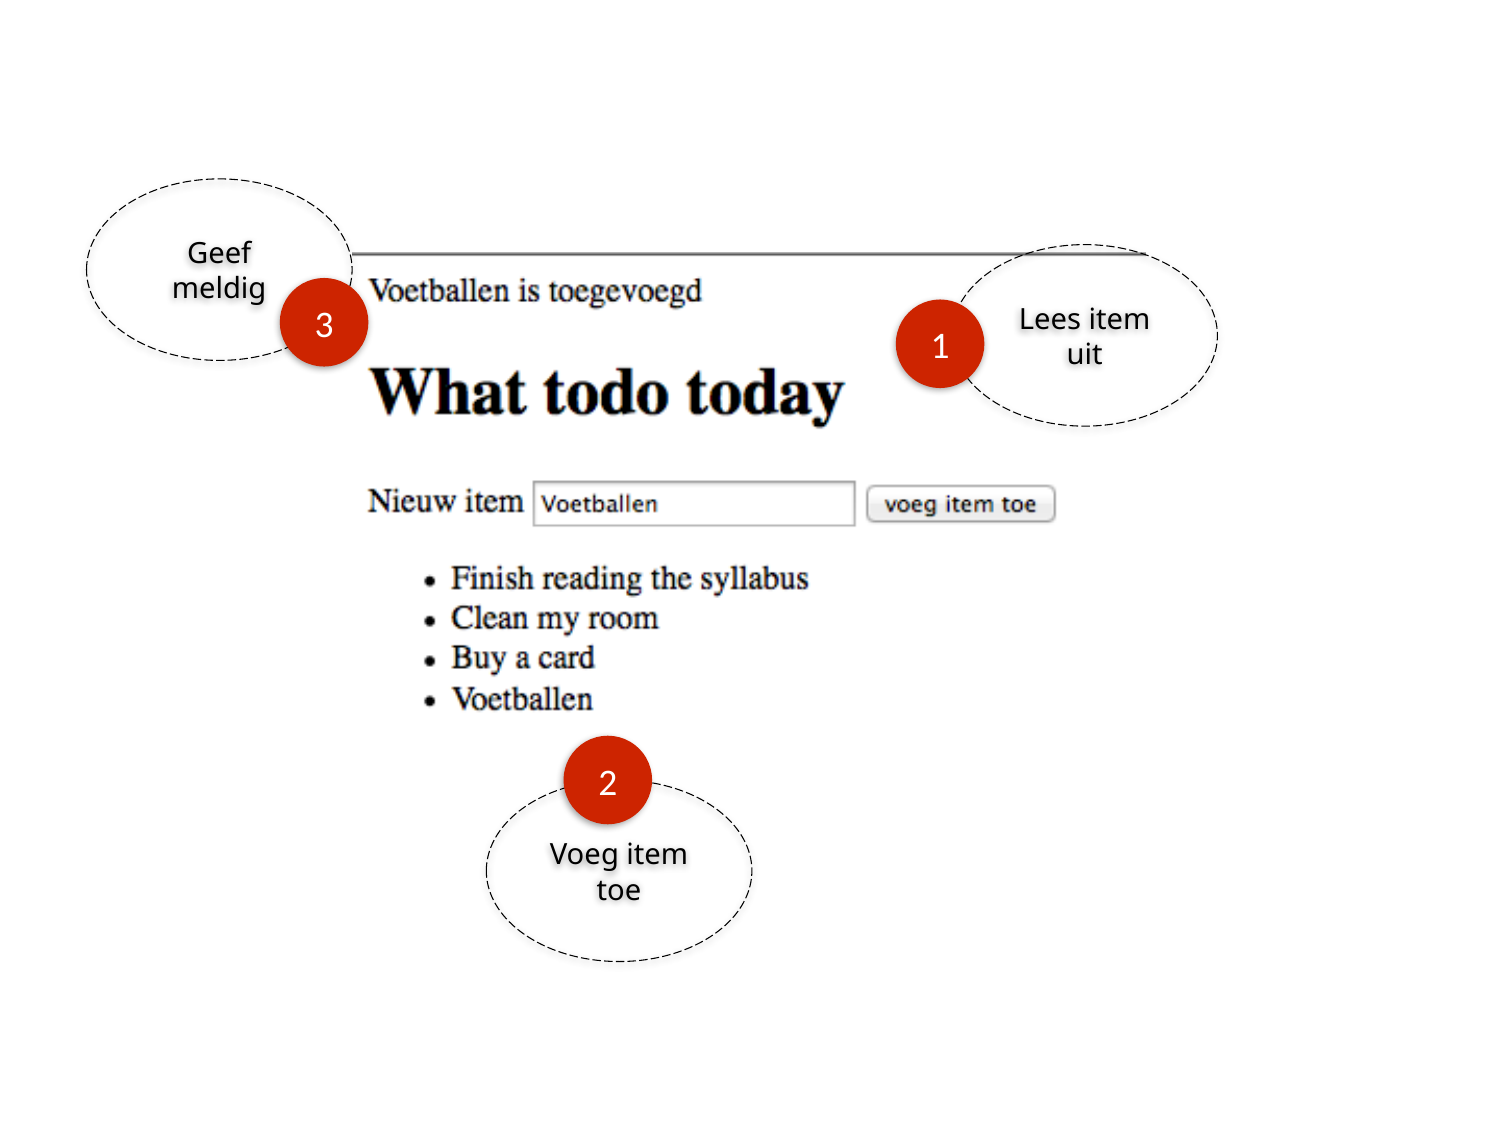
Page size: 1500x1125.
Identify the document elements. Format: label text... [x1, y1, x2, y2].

text_box Geef meldig [84, 176, 352, 363]
text_box Lees item uit [1149, 253, 1220, 416]
text_box Voeg item toe [484, 880, 753, 964]
text_box Lees item uit [1039, 242, 1130, 250]
text_box 3 [277, 275, 346, 369]
picture [351, 251, 1147, 872]
